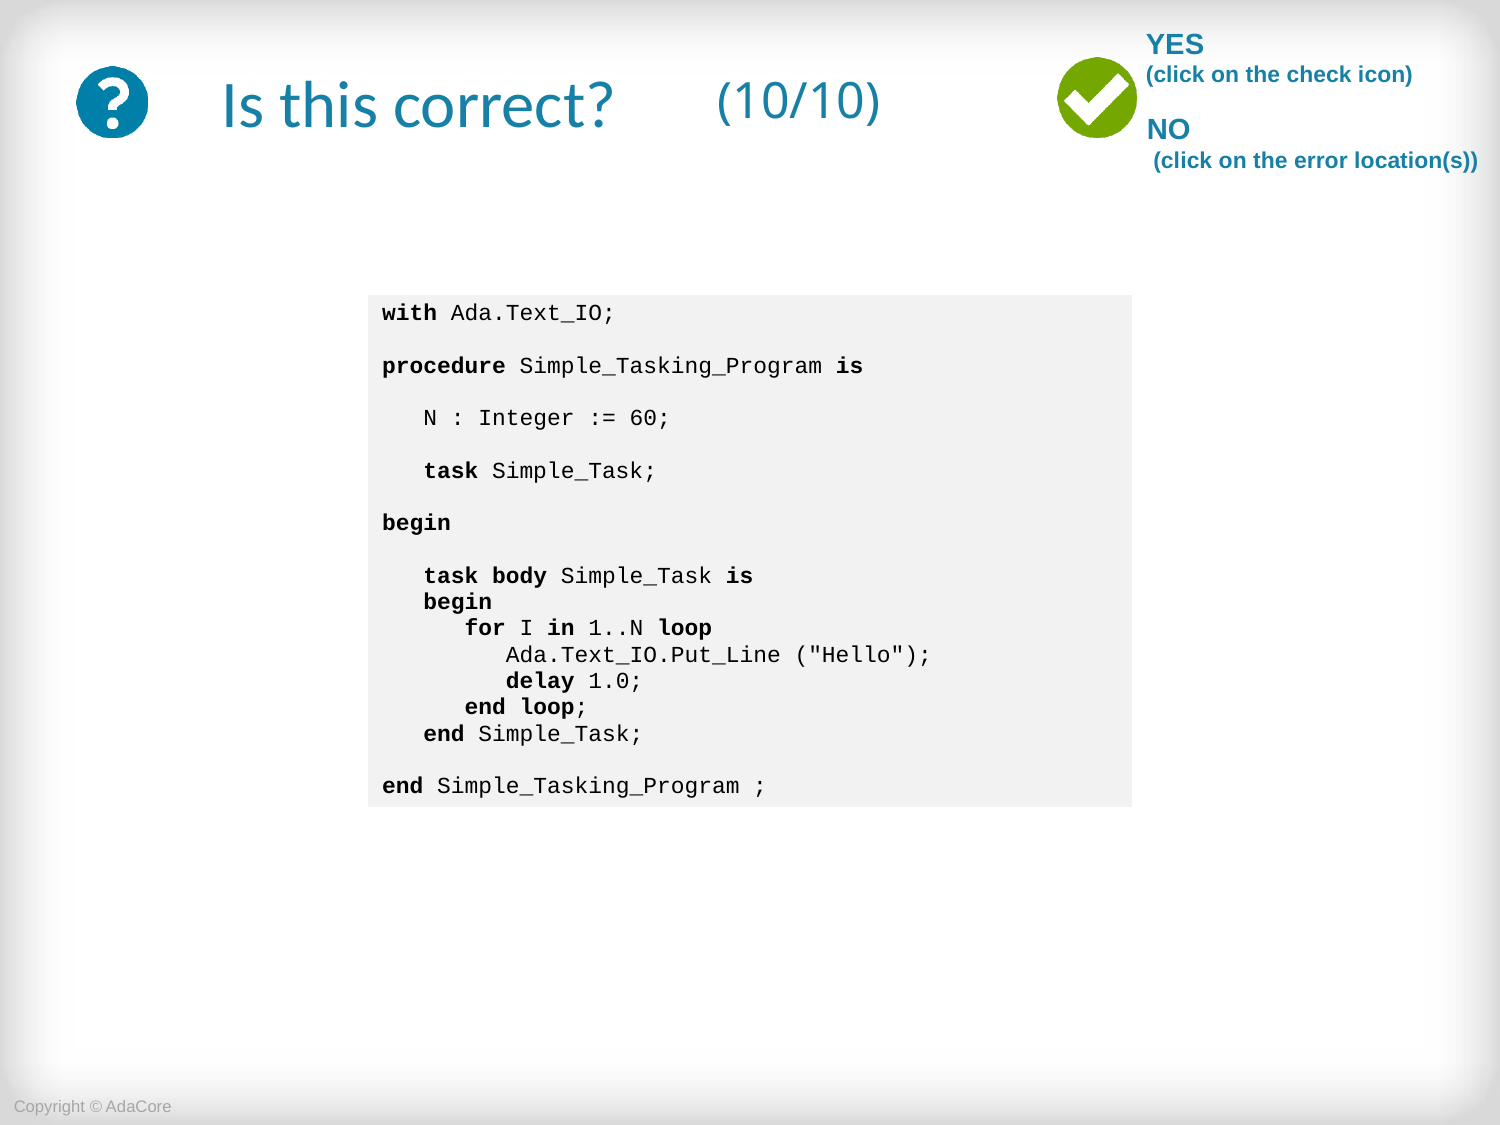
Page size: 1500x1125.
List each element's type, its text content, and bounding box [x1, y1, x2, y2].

table_header with Ada.Text_IO; procedure Simple_Tasking_Program is N : Integer := 60; task Simple_Task; begin task body Simple_Task is begin for I in 1..N loop Ada.Text_IO.Put_Line ("Hello"); delay 1.0; end loop; end Simple_Task; end Simple_Tasking_Program ; [368, 295, 1132, 807]
title (10/10) [702, 54, 1022, 143]
picture [0, 0, 1500, 1125]
